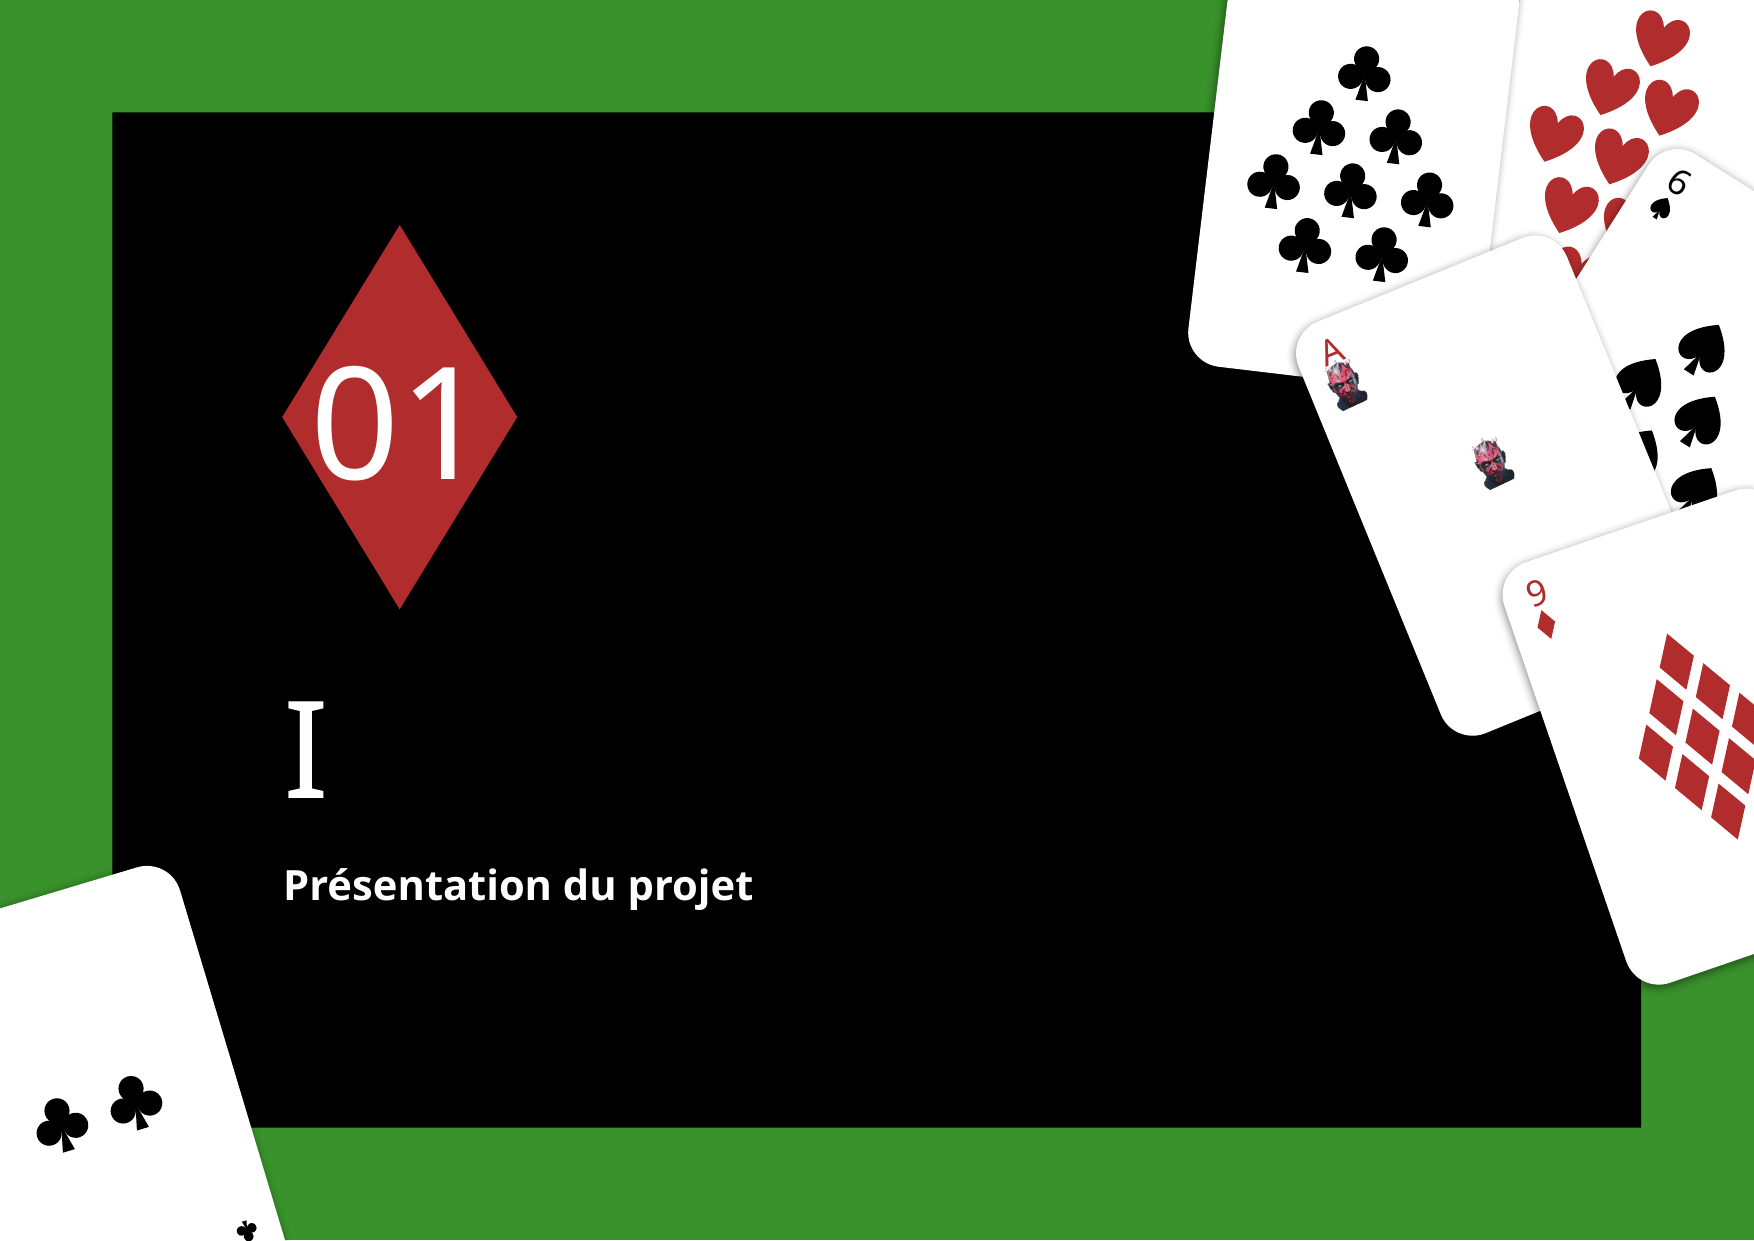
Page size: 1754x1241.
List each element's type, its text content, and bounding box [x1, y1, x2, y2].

picture [1315, 357, 1370, 416]
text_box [1358, 263, 1650, 709]
subtitle Présentation du projet [268, 843, 1252, 919]
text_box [1525, 178, 1754, 512]
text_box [0, 889, 241, 1241]
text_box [1505, 0, 1754, 261]
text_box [1557, 514, 1754, 960]
title 01 [240, 347, 560, 487]
text_box [325, 225, 475, 347]
title I [268, 681, 1252, 807]
text_box [324, 487, 475, 610]
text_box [1209, 0, 1500, 382]
picture [1464, 436, 1517, 487]
